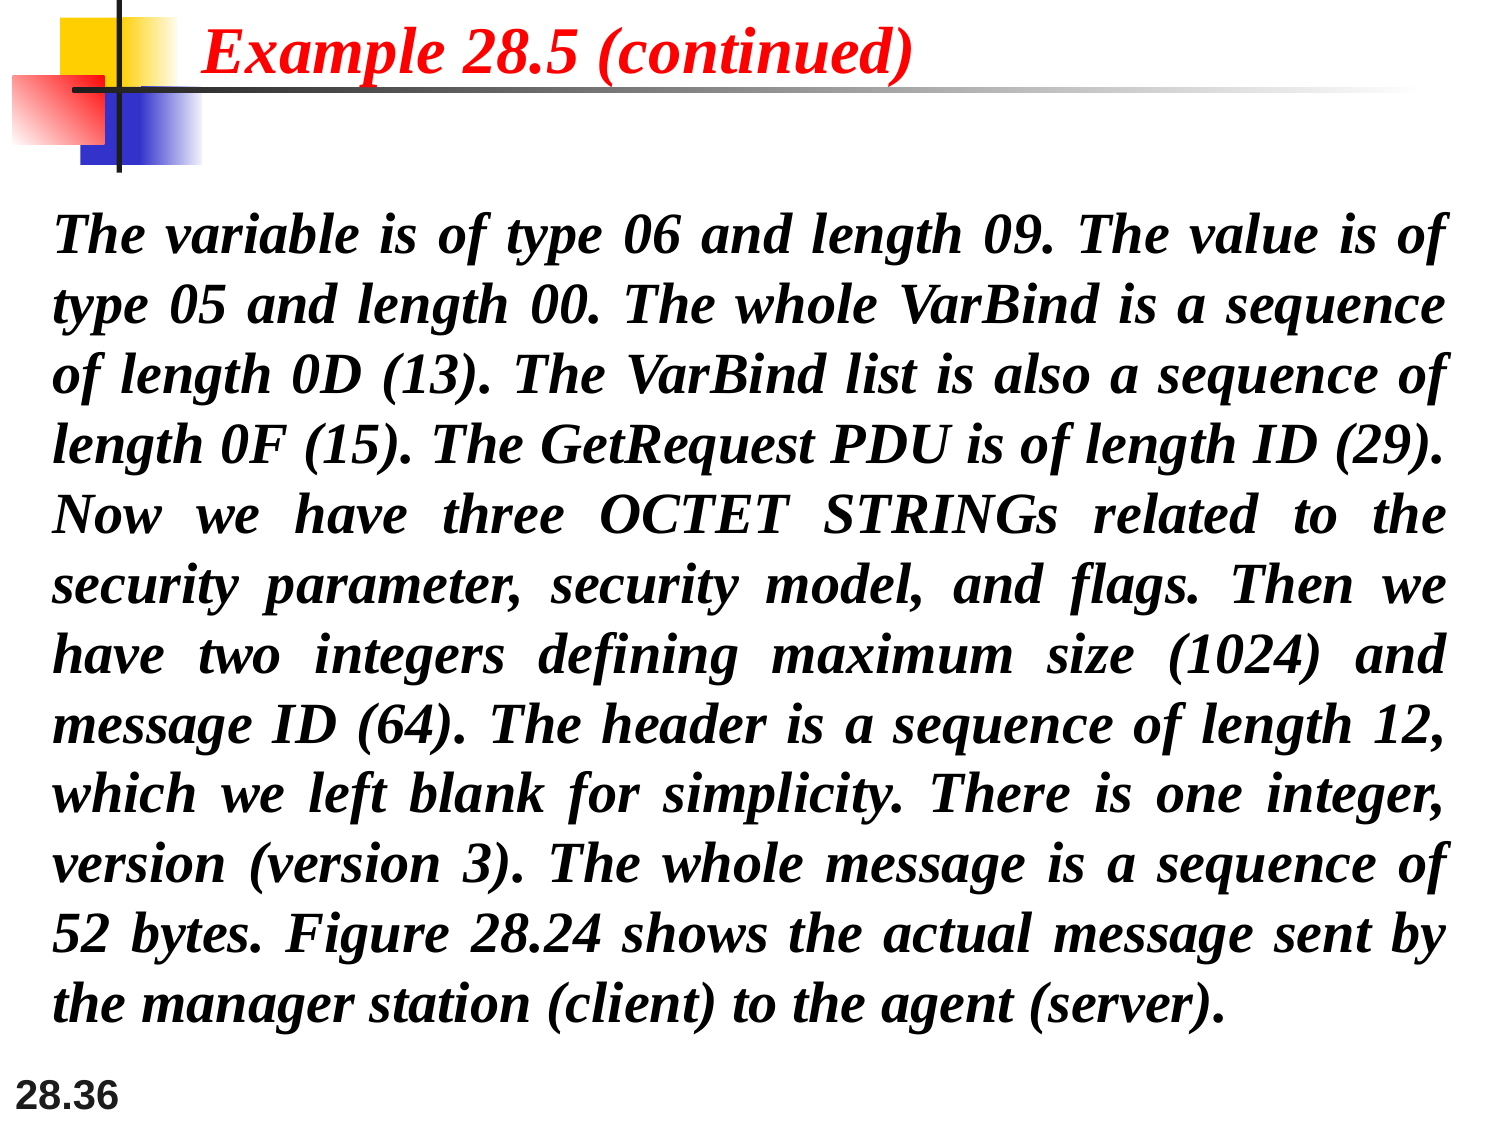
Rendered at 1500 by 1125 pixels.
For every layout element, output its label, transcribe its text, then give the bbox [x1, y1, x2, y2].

text_box [80, 93, 116, 165]
text_box [60, 17, 116, 86]
text_box [141, 93, 202, 165]
text_box [932, 87, 1423, 93]
text_box [72, 87, 186, 93]
text_box Example 28.5 (continued) [186, 0, 932, 95]
slide_number 28.36 [0, 1050, 313, 1125]
text_box [116, 93, 122, 173]
text_box [122, 93, 141, 165]
text_box [122, 17, 177, 86]
text_box [12, 75, 105, 145]
text_box The variable is of type 06 and length 09. The value is of type 05 and length 00. The whole VarBind is a sequence of length 0D (13). The VarBind list is also a sequence of length 0F (15). The GetRequest PDU is of length ID (29). Now we have three OCTET STRINGs related to the security parameter, security model, and flags. Then we have two integers defining maximum size (1024) and message ID (64). The header is a sequence of length 12, which we left blank for simplicity. There is one integer, version (version 3). The whole message is a sequence of 52 bytes. Figure 28.24 shows the actual message sent by the manager station (client) to the agent (server). [37, 187, 1463, 1042]
text_box [116, 0, 122, 87]
